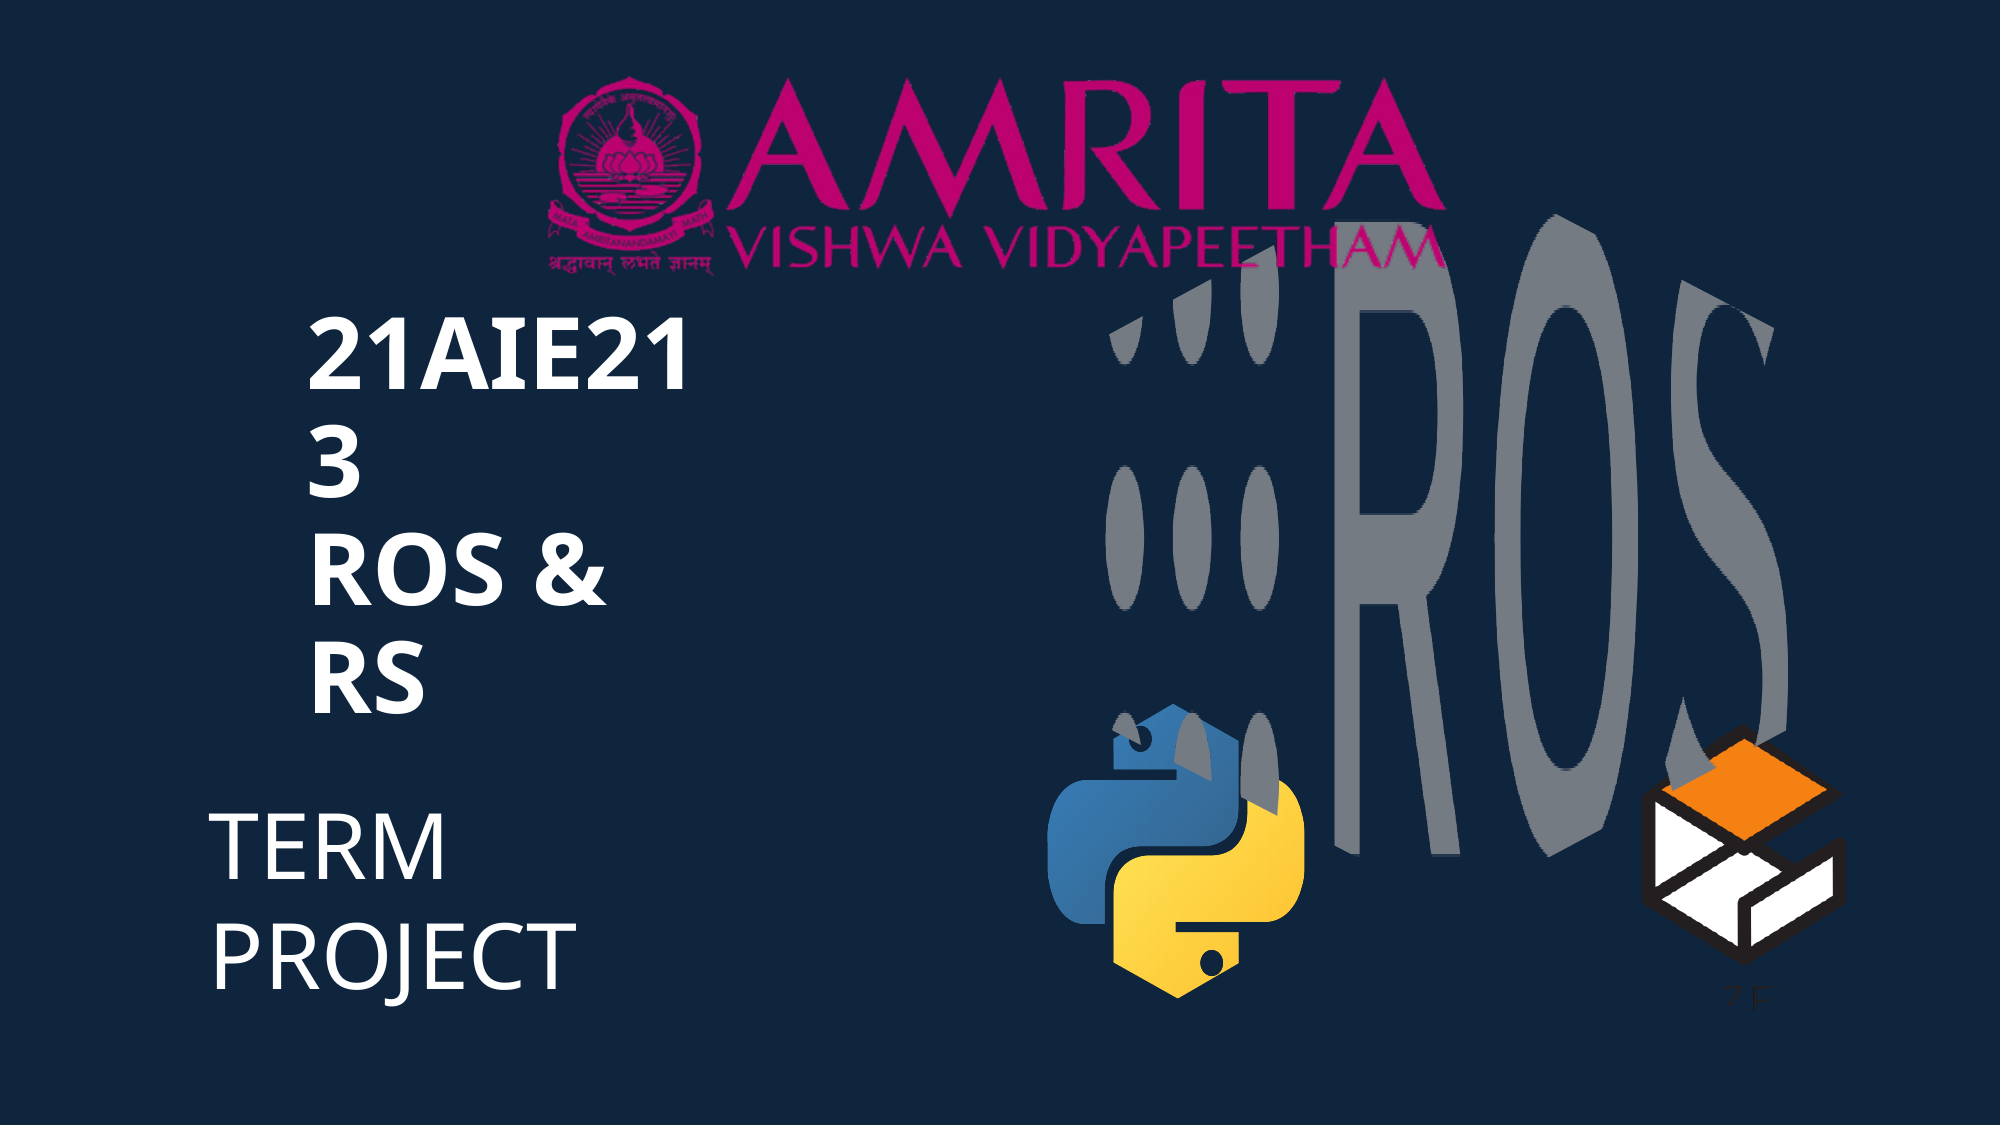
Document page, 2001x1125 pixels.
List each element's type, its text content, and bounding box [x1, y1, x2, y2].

picture [537, 4, 1847, 1017]
title 21AIE213 ROS & RS [291, 350, 727, 689]
list TERM PROJECT [193, 780, 825, 923]
